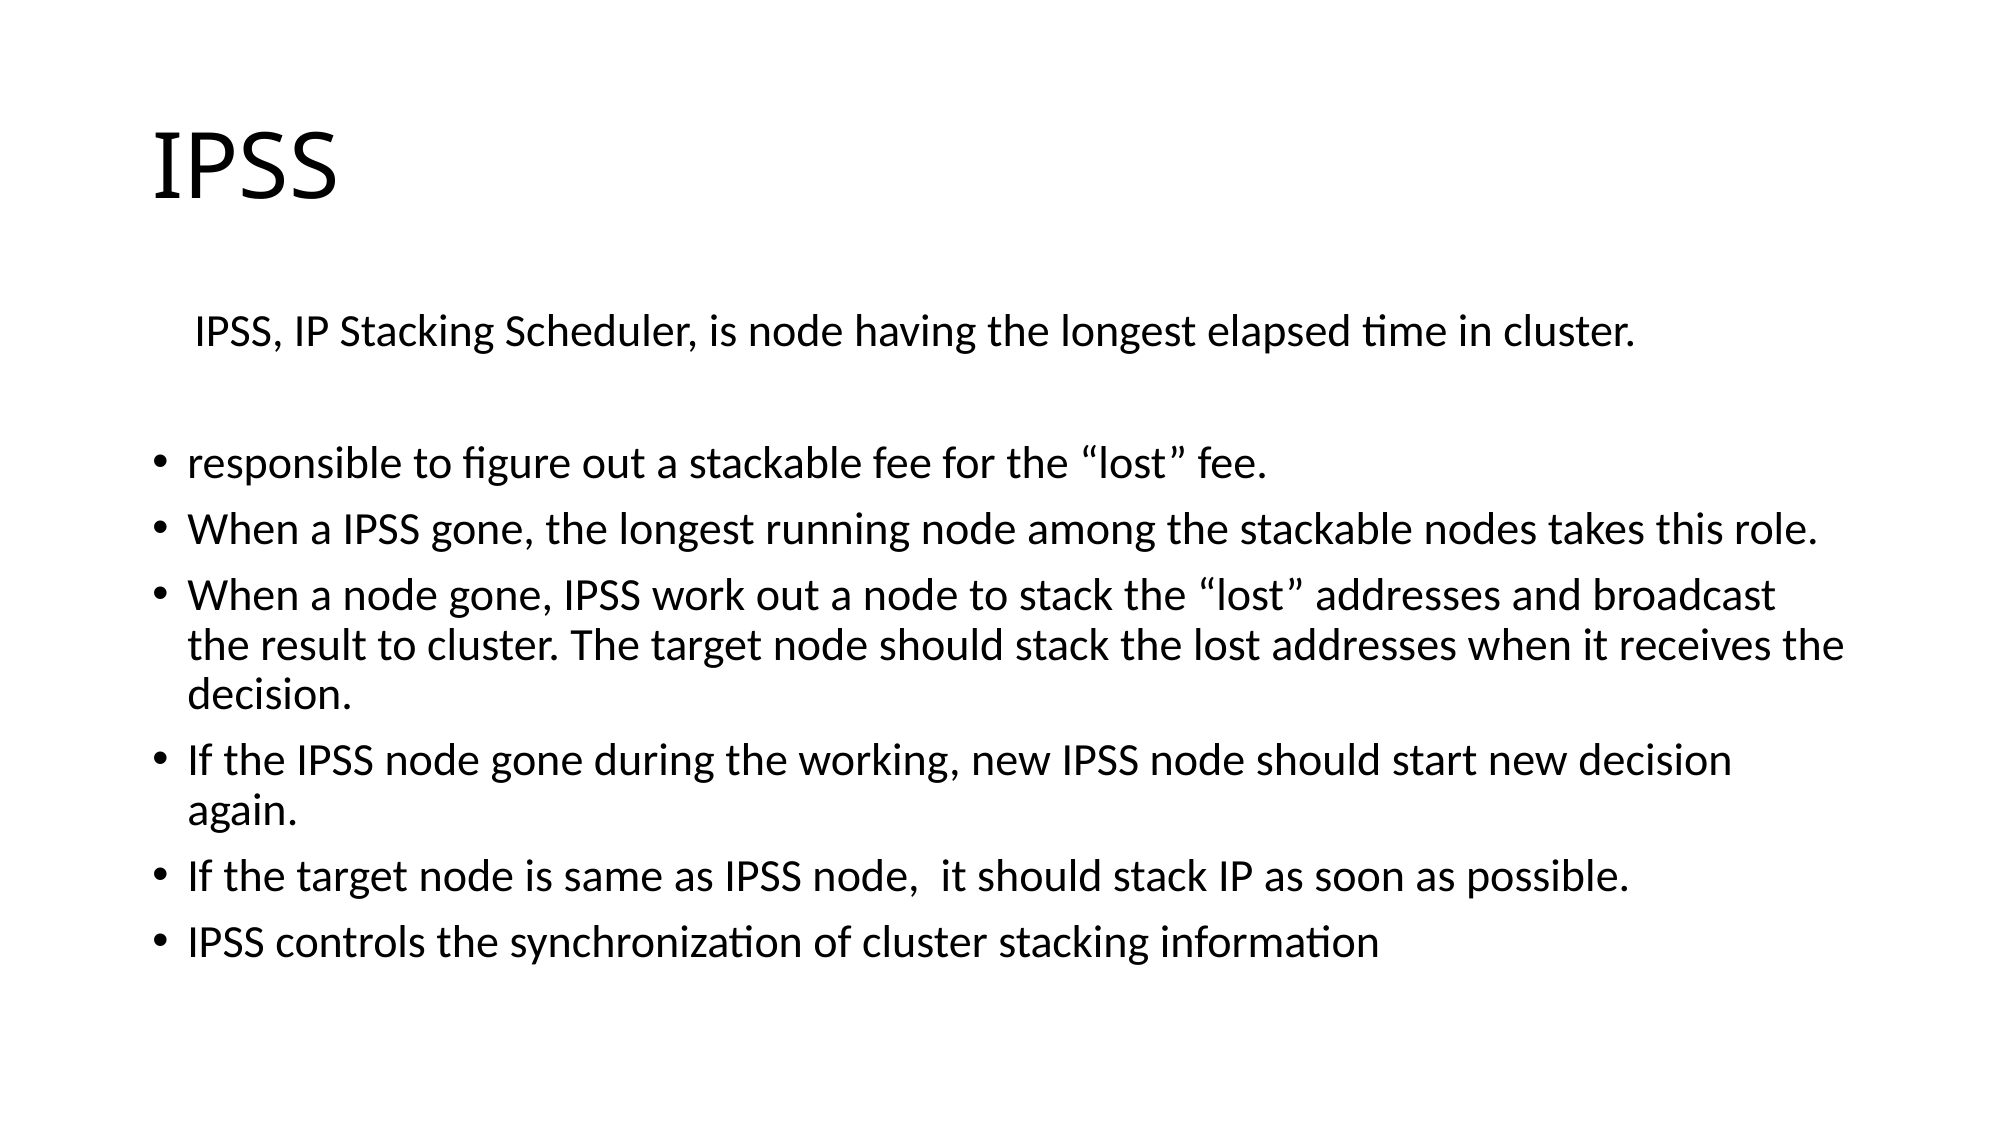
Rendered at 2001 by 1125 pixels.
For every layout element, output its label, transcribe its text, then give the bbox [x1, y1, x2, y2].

title IPSS [137, 59, 1863, 278]
list IPSS, IP Stacking Scheduler, is node having the longest elapsed time in cluster. responsible to figure out a stackable fee for the “lost” fee. When a IPSS gone, the longest running node among the stackable nodes takes this role. When a node gone, IPSS work out a node to stack the “lost” addresses and broadcast the result to cluster. The target node should stack the lost addresses when it receives the decision. If the IPSS node gone during the working, new IPSS node should start new decision again. If the target node is same as IPSS node, it should stack IP as soon as possible. IPSS controls the synchronization of cluster stacking information [137, 299, 1863, 1014]
